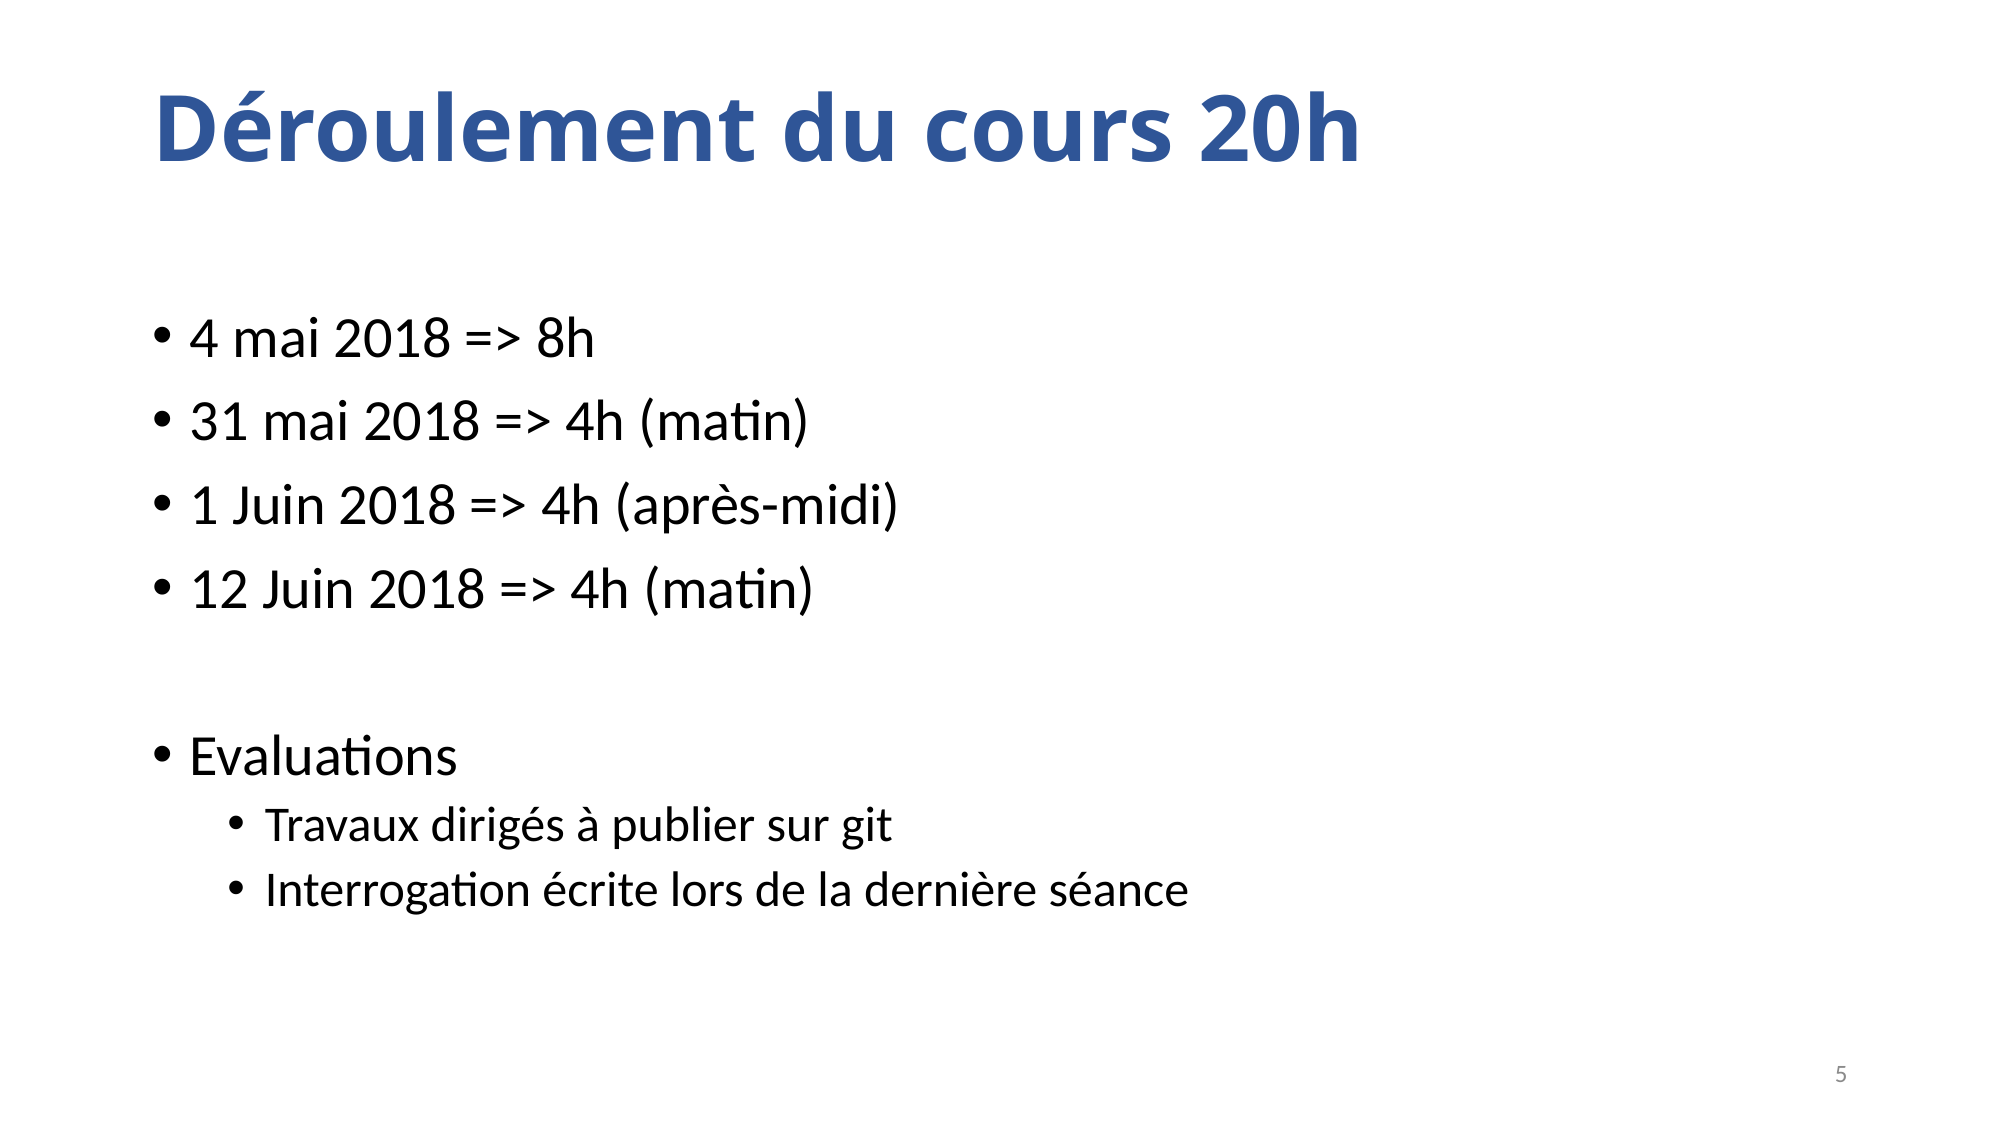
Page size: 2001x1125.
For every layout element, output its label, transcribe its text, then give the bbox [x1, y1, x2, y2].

list 4 mai 2018 => 8h 31 mai 2018 => 4h (matin) 1 Juin 2018 => 4h (après-midi) 12 Juin 2018 => 4h (matin) Evaluations Travaux dirigés à publier sur git Interrogation écrite lors de la dernière séance [137, 299, 1863, 1090]
title Déroulement du cours 20h [137, 23, 1863, 241]
slide_number 5 [1412, 1042, 1863, 1103]
